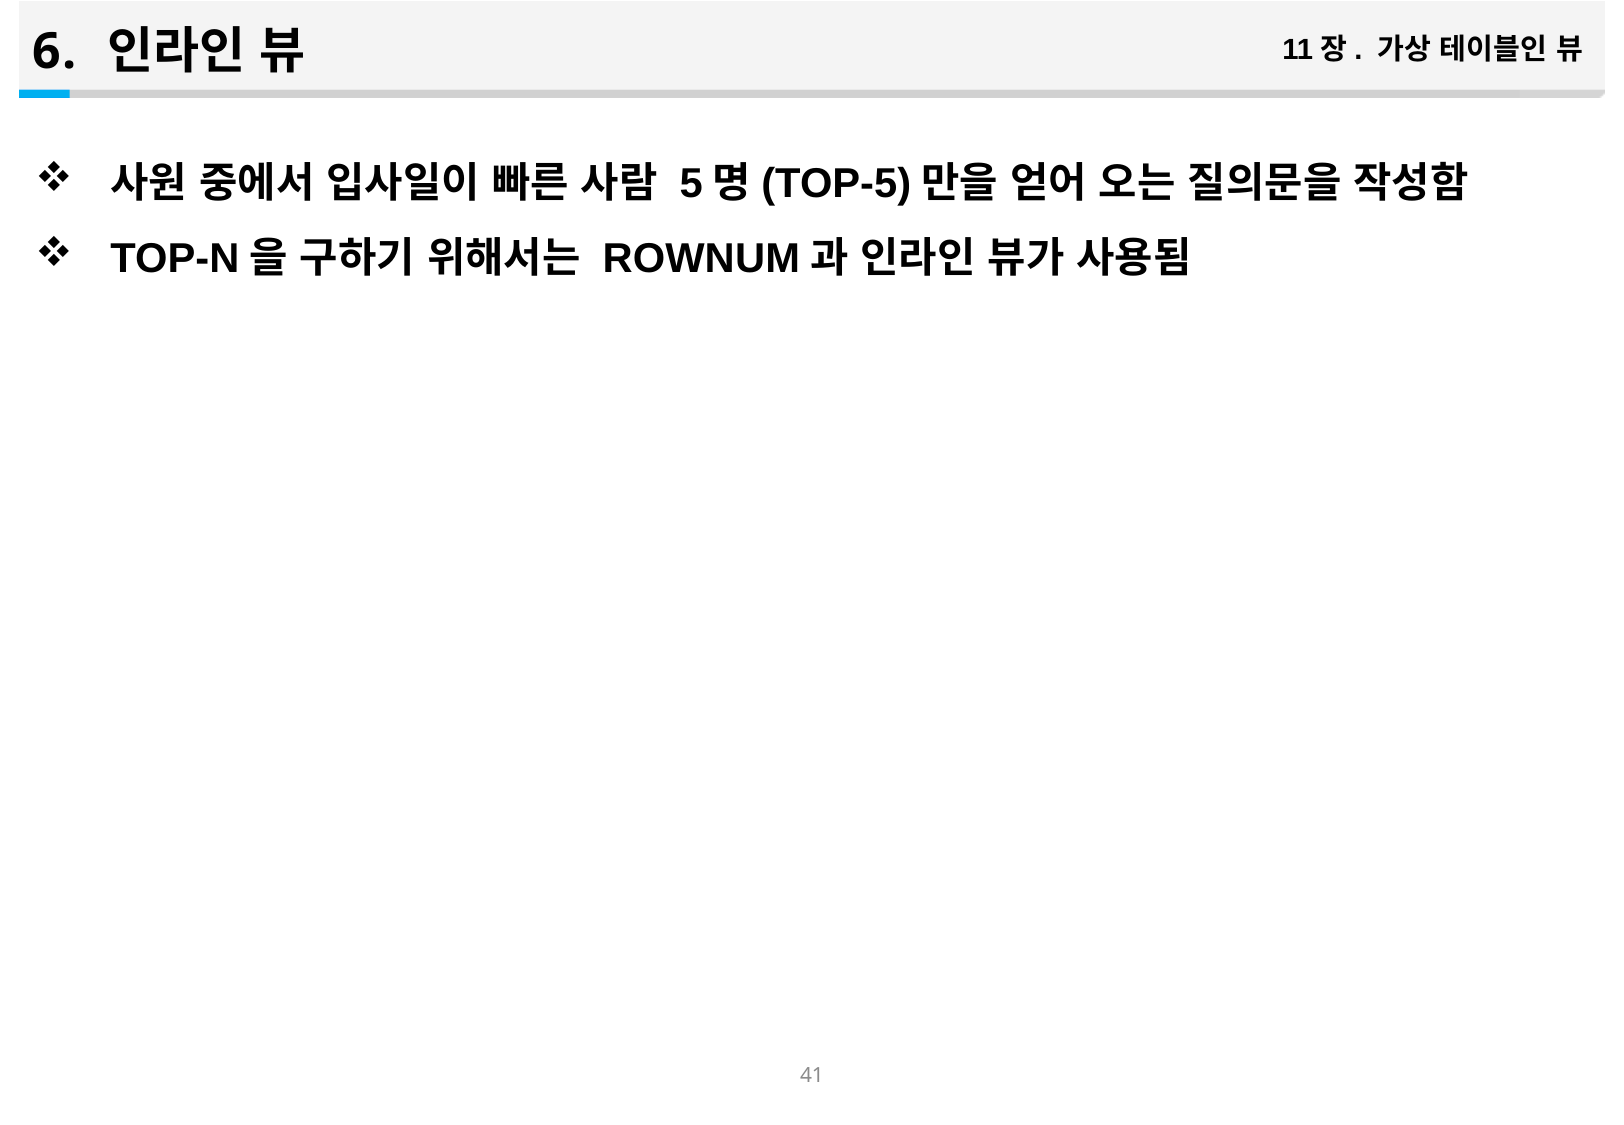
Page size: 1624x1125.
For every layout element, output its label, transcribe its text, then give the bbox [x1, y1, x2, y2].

slide_number 40 [622, 1045, 1002, 1106]
text_box 11장. 가상 테이블인 뷰 [1267, 22, 1598, 73]
text_box 사원 중에서 입사일이 빠른 사람 5명(TOP-5)만을 얻어 오는 질의문을 작성함 TOP-N을 구하기 위해서는 ROWNUM과 인라인 뷰가 사용됨 [20, 123, 1602, 364]
picture [19, 1, 1605, 98]
list 인라인 뷰 [17, 11, 1249, 85]
